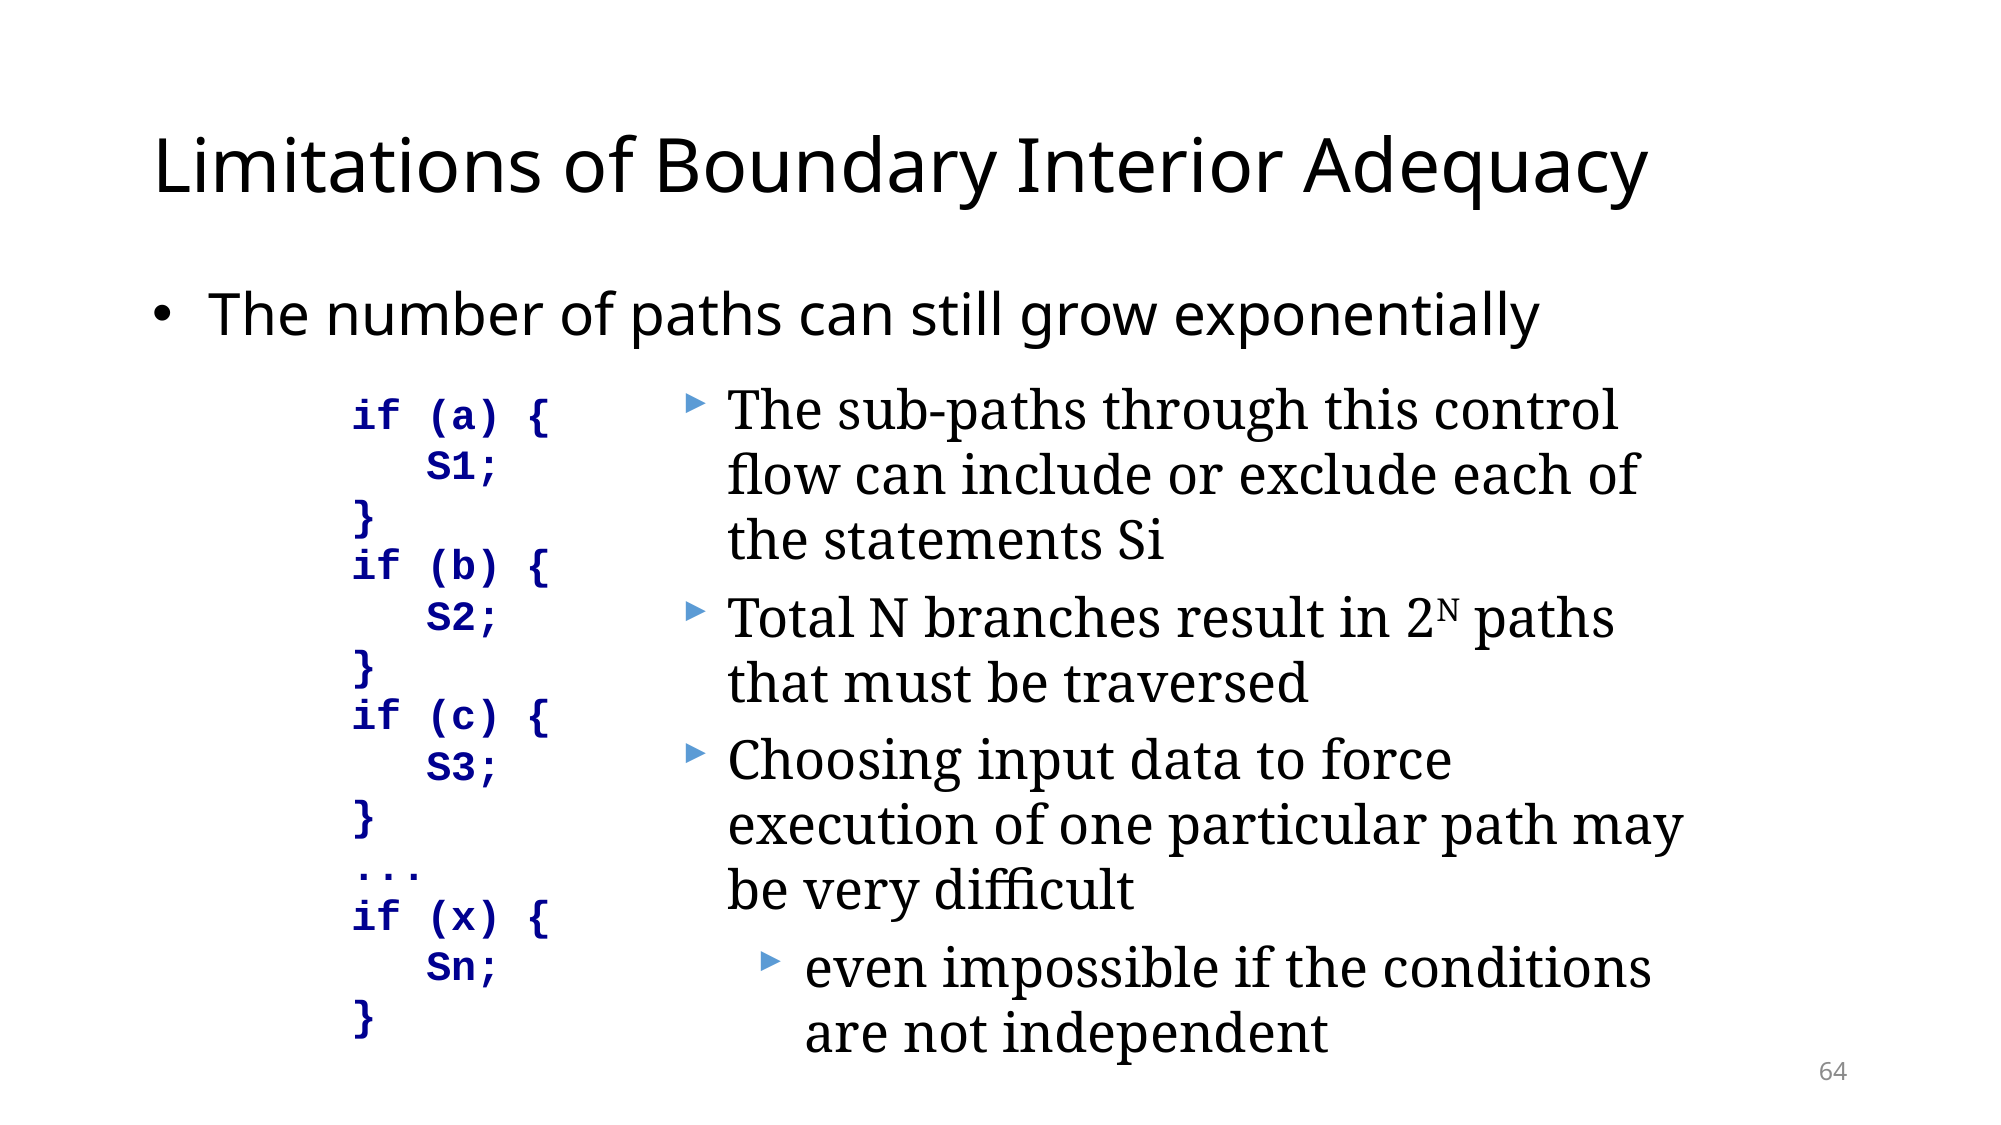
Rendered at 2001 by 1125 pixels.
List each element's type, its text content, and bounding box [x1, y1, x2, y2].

title Limitations of Boundary Interior Adequacy [137, 59, 1863, 277]
slide_number 64 [1412, 1042, 1863, 1103]
text_box The sub-paths through this control flow can include or exclude each of the statements Si Total N branches result in 2N paths that must be traversed Choosing input data to force execution of one particular path may be very difficult even impossible if the conditions are not independent [667, 368, 1729, 1056]
text_box if (a) { S1; } if (b) { S2; } if (c) { S3; } ... if (x) { Sn; } [292, 380, 610, 1046]
list The number of paths can still grow exponentially [137, 277, 1863, 992]
